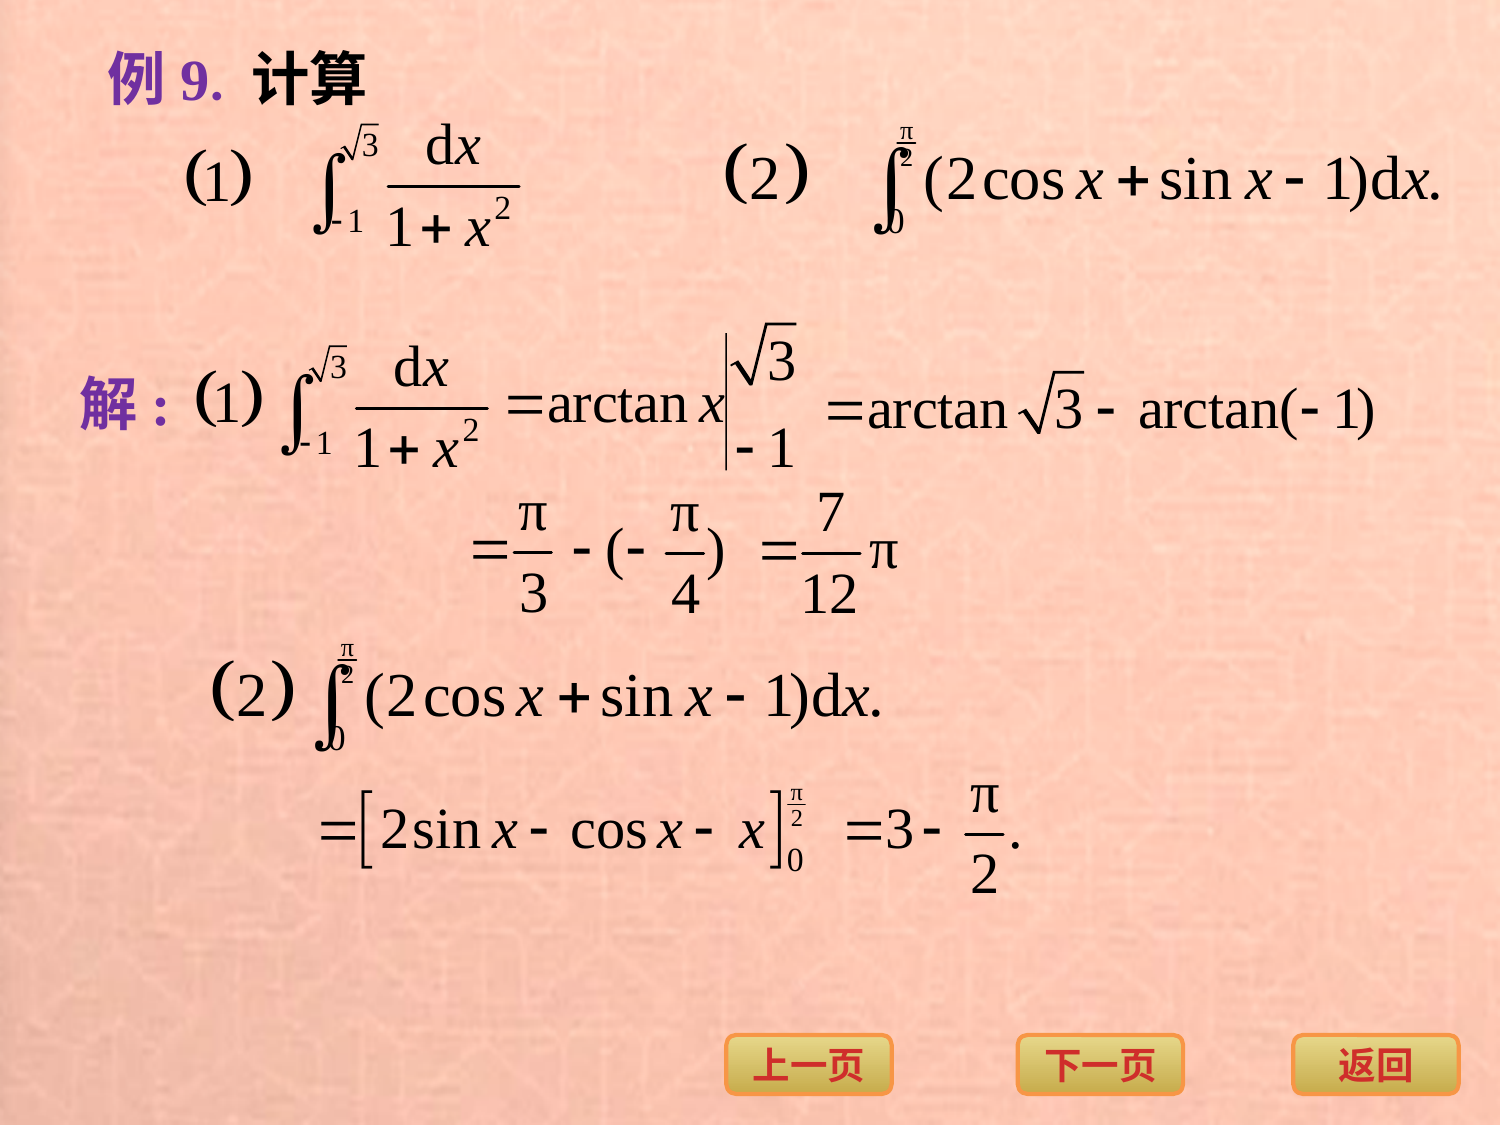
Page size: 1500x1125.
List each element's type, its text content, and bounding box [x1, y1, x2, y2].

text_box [182, 115, 542, 254]
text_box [838, 763, 1022, 899]
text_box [193, 336, 720, 475]
text_box 例9. 计算 [93, 34, 418, 148]
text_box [819, 365, 1383, 448]
text_box 解: [64, 359, 188, 444]
picture [0, 0, 1500, 1125]
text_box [569, 482, 731, 619]
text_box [312, 777, 811, 878]
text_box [722, 113, 1444, 239]
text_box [752, 482, 903, 619]
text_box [725, 316, 802, 488]
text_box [208, 630, 885, 757]
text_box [463, 481, 557, 620]
